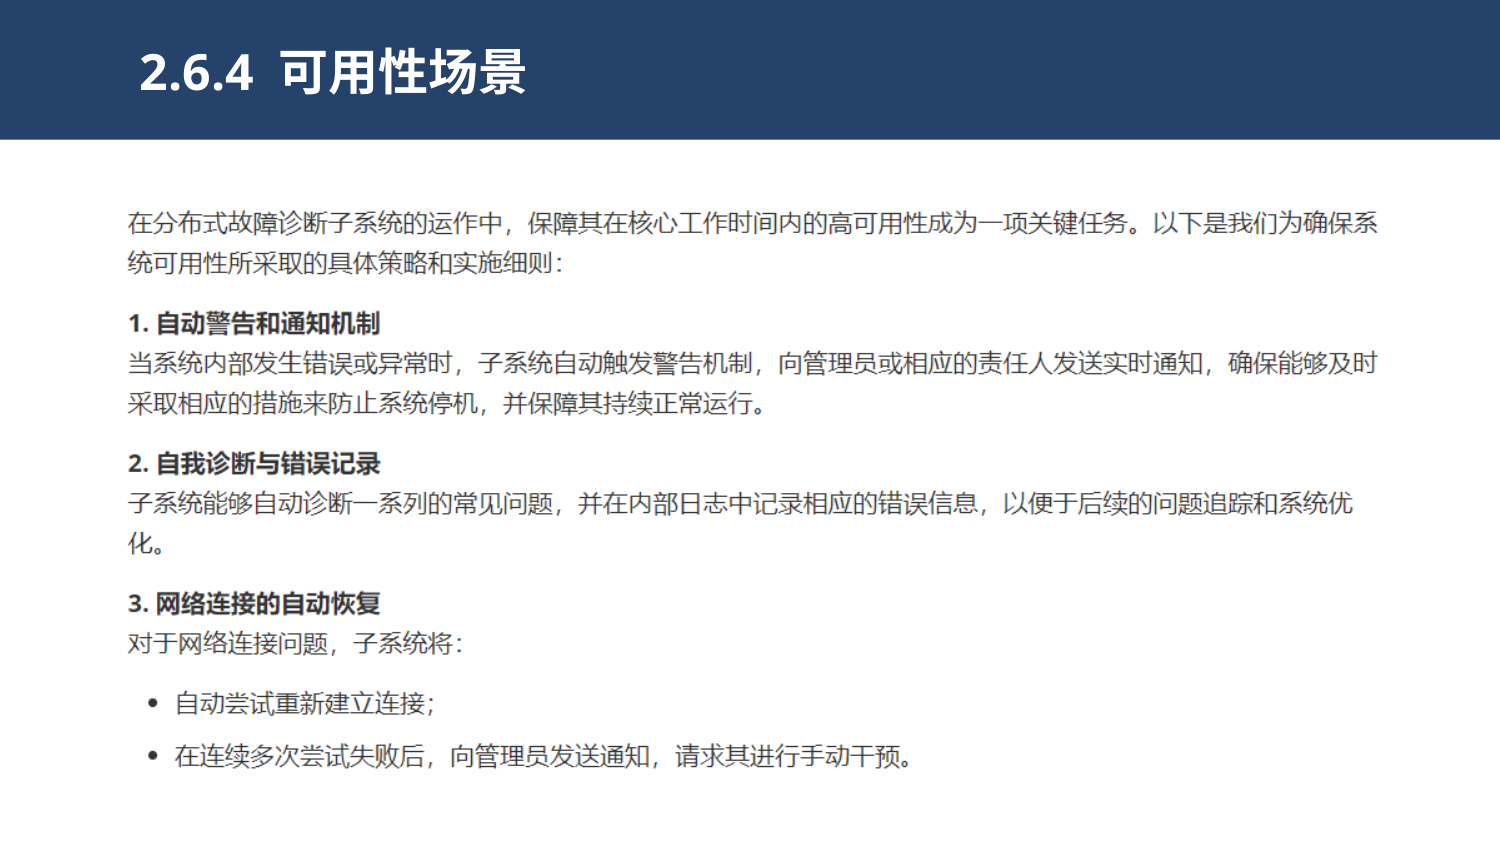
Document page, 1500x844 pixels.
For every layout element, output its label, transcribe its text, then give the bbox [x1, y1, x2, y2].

text_box 2.6.4 可用性场景 [125, 24, 1406, 116]
picture [101, 198, 1500, 793]
text_box [0, 0, 1500, 140]
